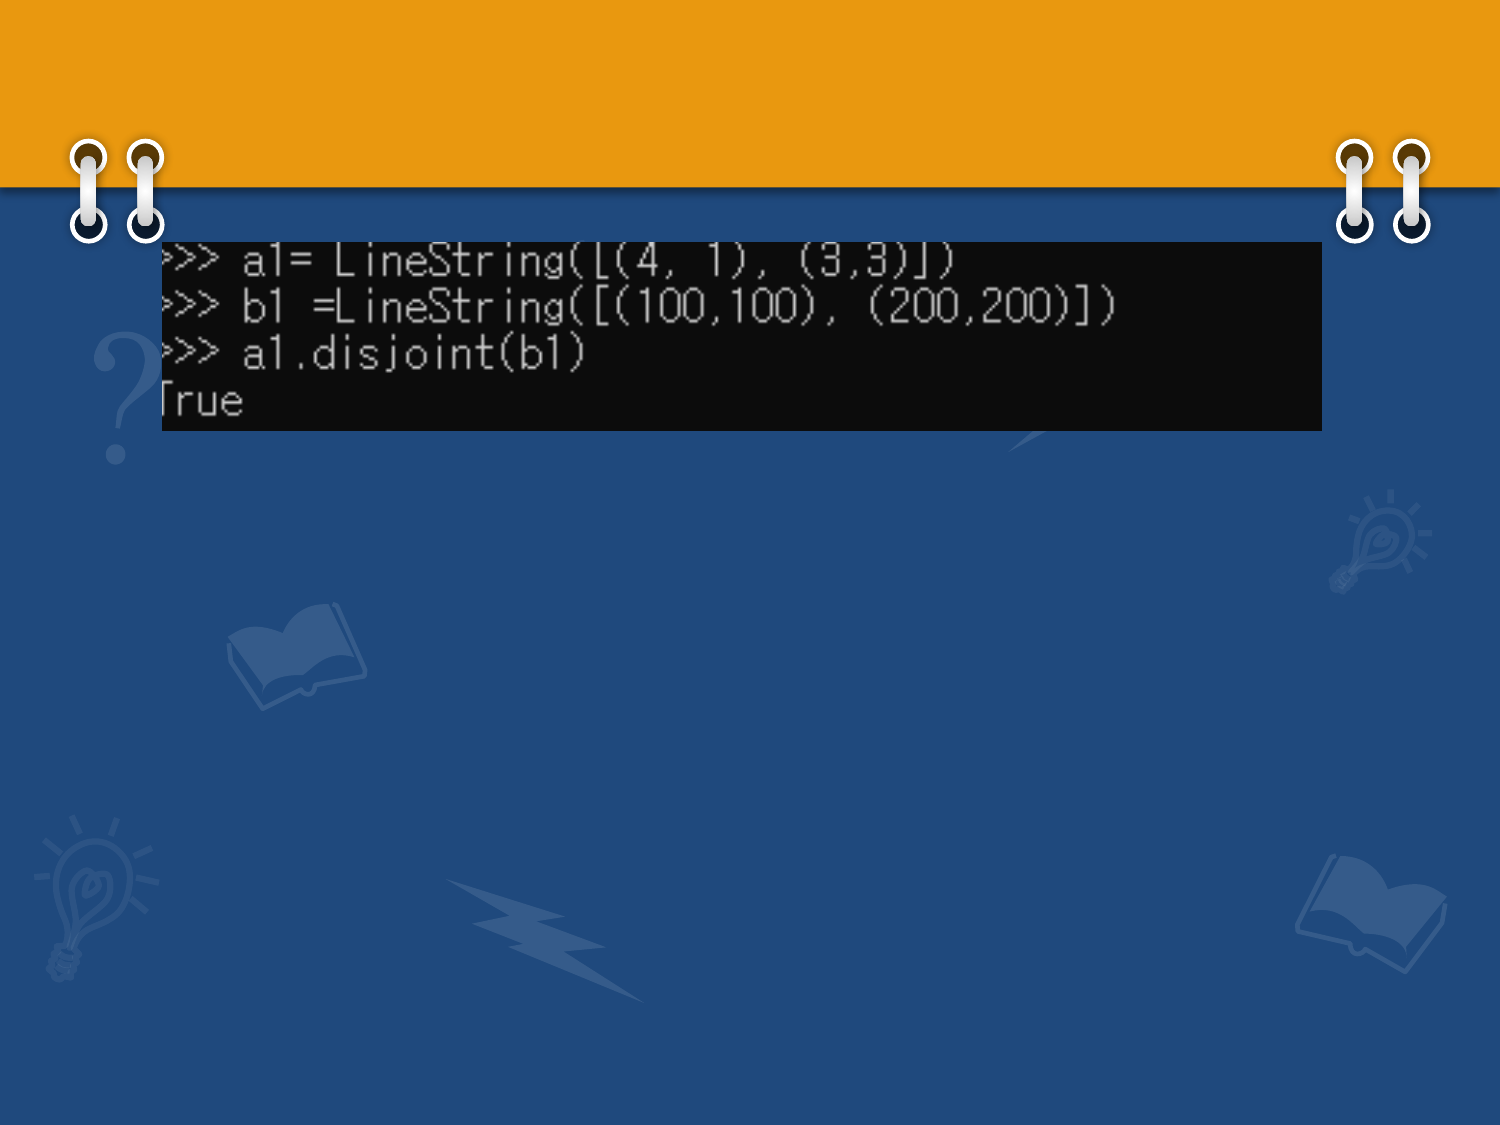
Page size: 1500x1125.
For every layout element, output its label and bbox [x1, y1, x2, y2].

list [161, 242, 1322, 431]
